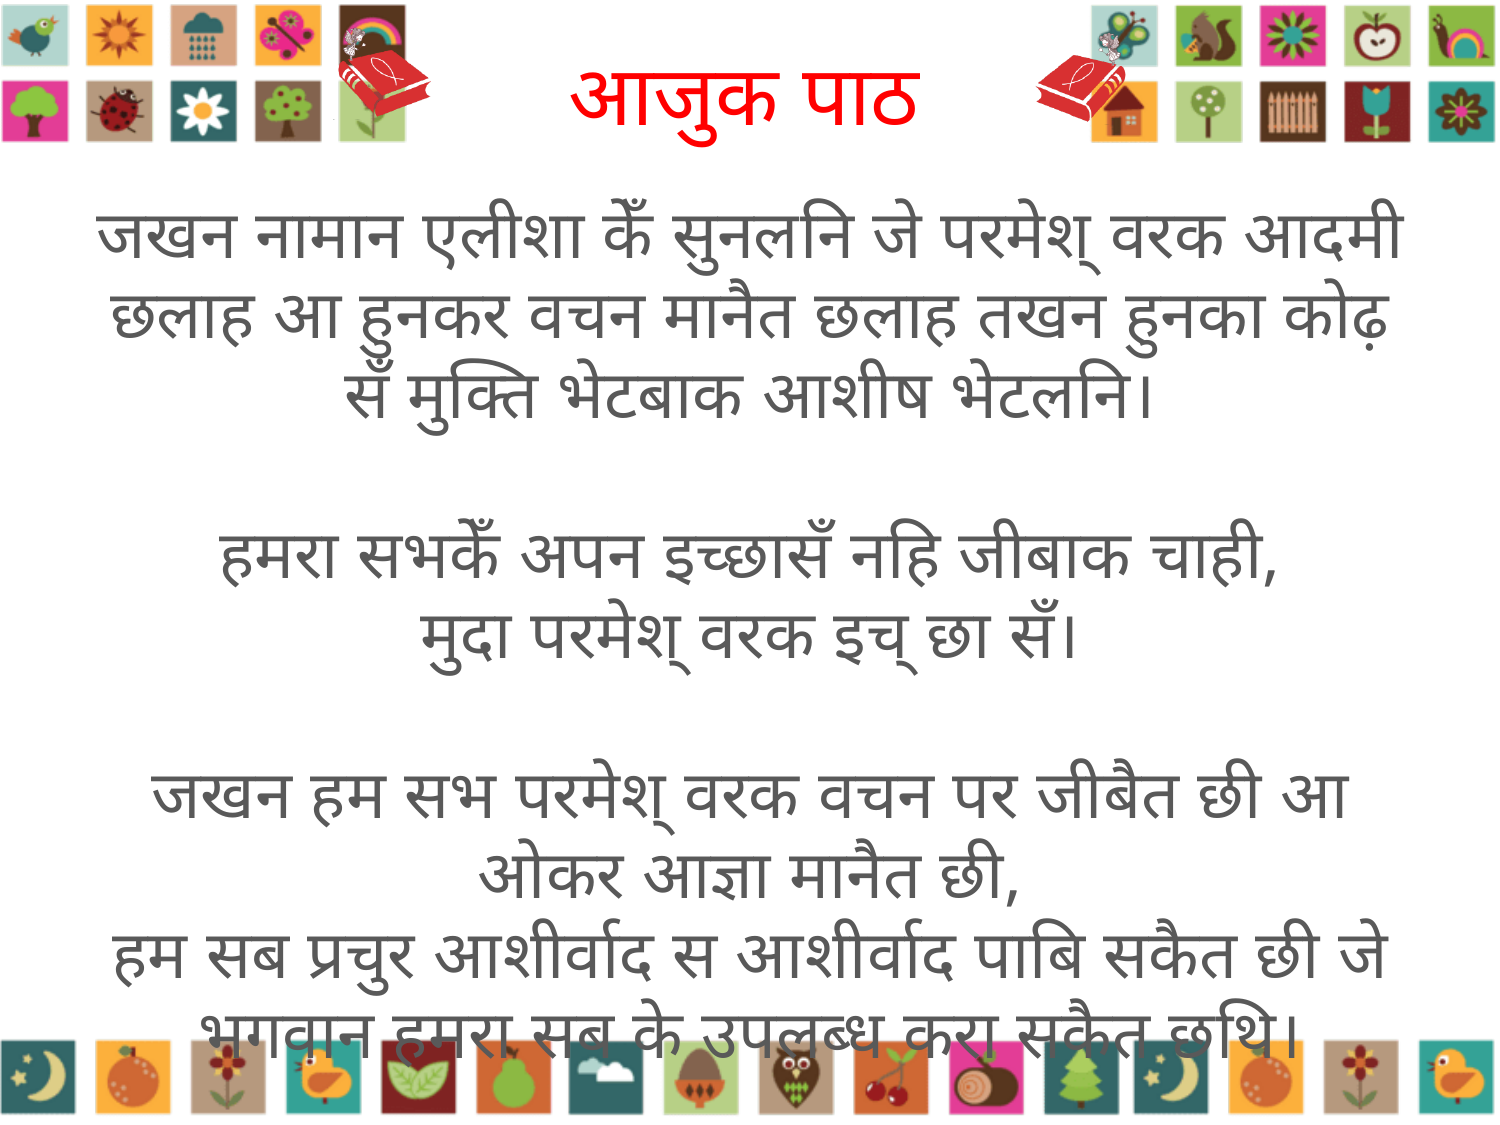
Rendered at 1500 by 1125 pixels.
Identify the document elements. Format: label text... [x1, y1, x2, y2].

picture [0, 3, 463, 150]
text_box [0, 1028, 1500, 1118]
picture [1003, 3, 1500, 150]
text_box आजुक पाठ [424, 35, 1077, 150]
text_box जखन नामान एलीशा केँ सुनलनि जे परमेश् वरक आदमी छलाह आ हुनकर वचन मानैत छलाह तखन हुनका कोढ़ सँ मुक्ति भेटबाक आशीष भेटलनि। हमरा सभकेँ अपन इच्छासँ नहि जीबाक चाही, मुदा परमेश् वरक इच् छा सँ। जखन हम सभ परमेश् वरक वचन पर जीबैत छी आ ओकर आज्ञा मानैत छी, हम सब प्रचुर आशीर्वाद स आशीर्वाद पाबि सकैत छी जे भगवान हमरा सब के उपलब्ध करा सकैत छथि। [76, 184, 1424, 1027]
